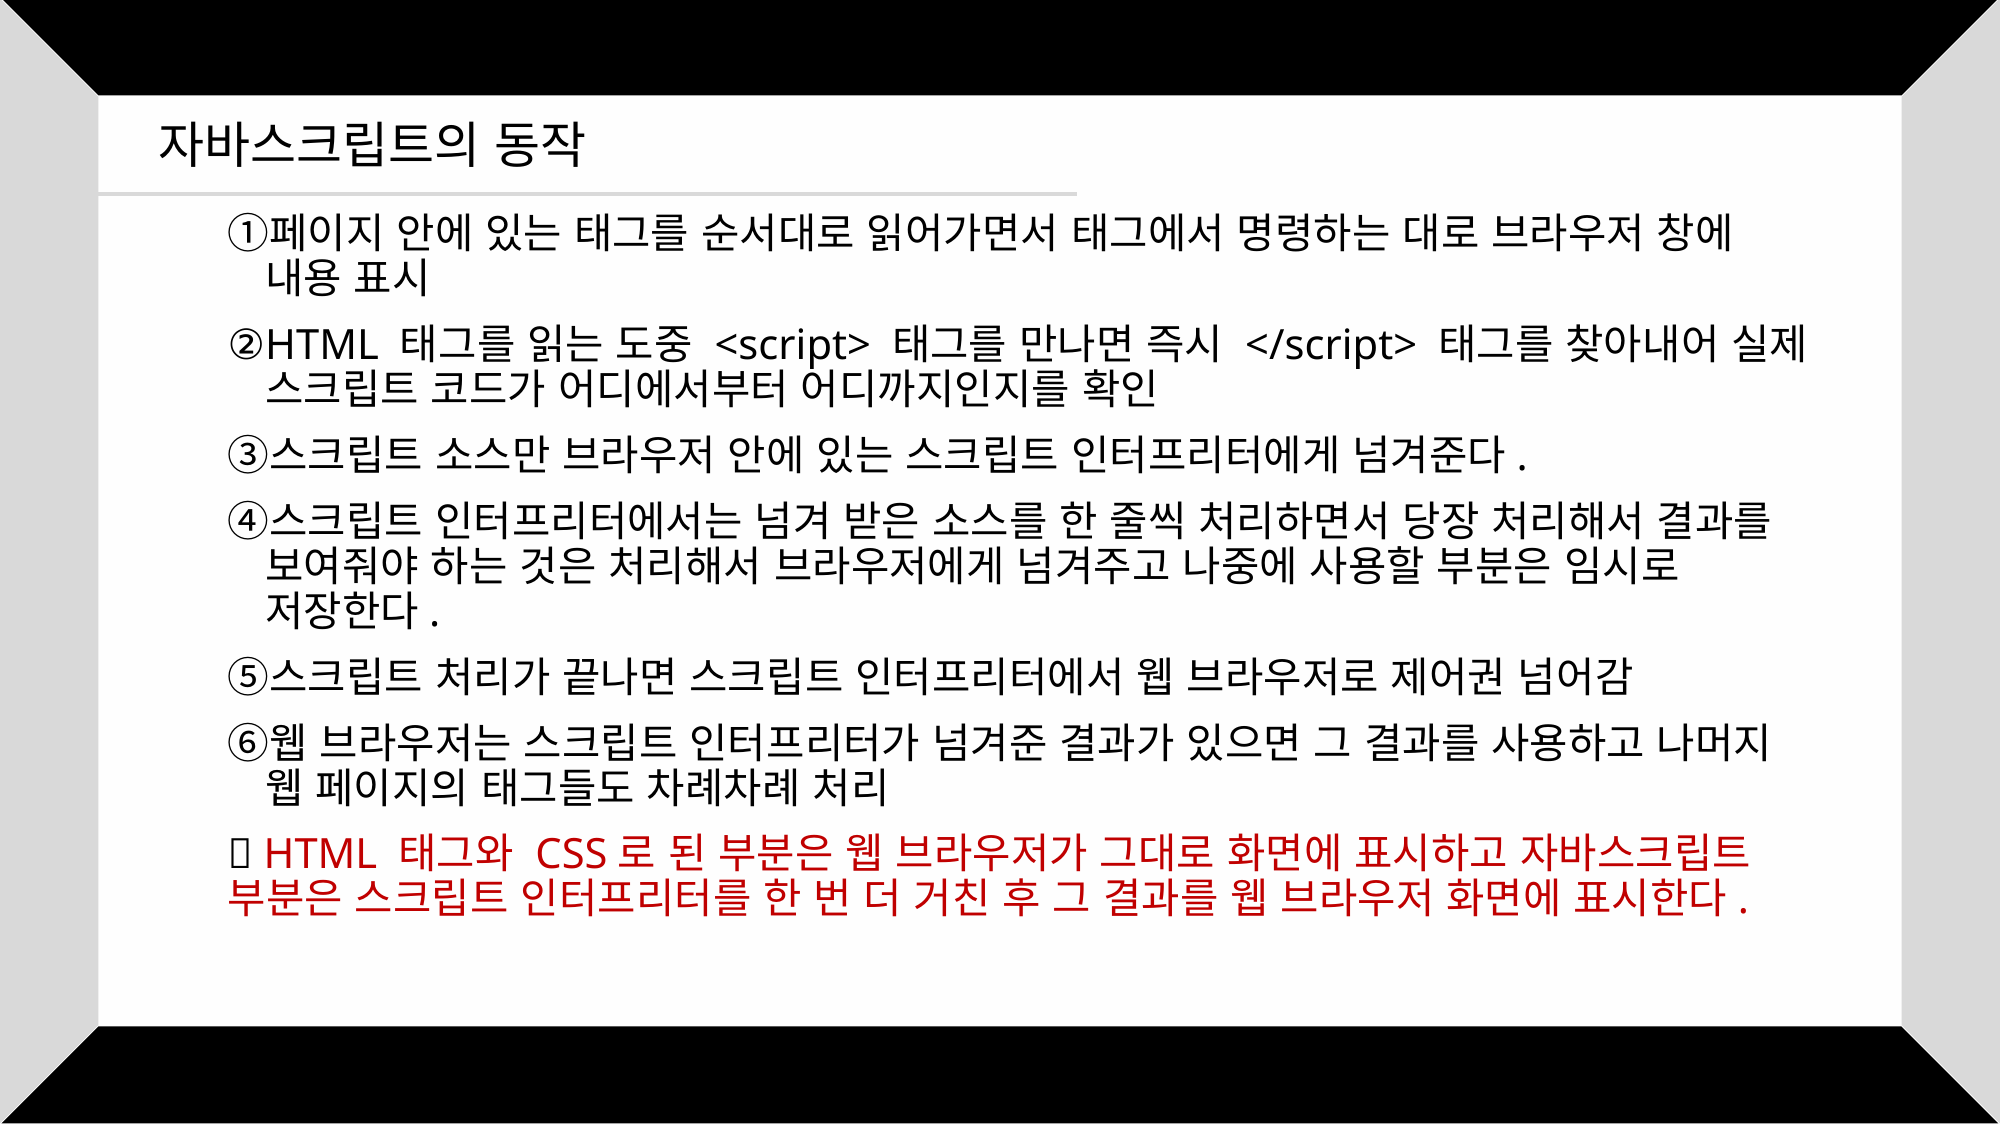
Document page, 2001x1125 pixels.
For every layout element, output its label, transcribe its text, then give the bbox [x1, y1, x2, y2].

text_box 자바스크립트의 동작 [144, 106, 602, 181]
list 페이지 안에 있는 태그를 순서대로 읽어가면서 태그에서 명령하는 대로 브라우저 창에 내용 표시 HTML 태그를 읽는 도중 <script> 태그를 만나면 즉시 </script> 태그를 찾아내어 실제 스크립트 코드가 어디에서부터 어디까지인지를 확인 스크립트 소스만 브라우저 안에 있는 스크립트 인터프리터에게 넘겨준다. 스크립트 인터프리터에서는 넘겨 받은 소스를 한 줄씩 처리하면서 당장 처리해서 결과를 보여줘야 하는 것은 처리해서 브라우저에게 넘겨주고 나중에 사용할 부분은 임시로 저장한다. 스크립트 처리가 끝나면 스크립트 인터프리터에서 웹 브라우저로 제어권 넘어감 웹 브라우저는 스크립트 인터프리터가 넘겨준 결과가 있으면 그 결과를 사용하고 나머지 웹 페이지의 태그들도 차례차례 처리  HTML 태그와 CSS로 된 부분은 웹 브라우저가 그대로 화면에 표시하고 자바스크립트 부분은 스크립트 인터프리터를 한 번 더 거친 후 그 결과를 웹 브라우저 화면에 표시한다. [212, 205, 1825, 550]
